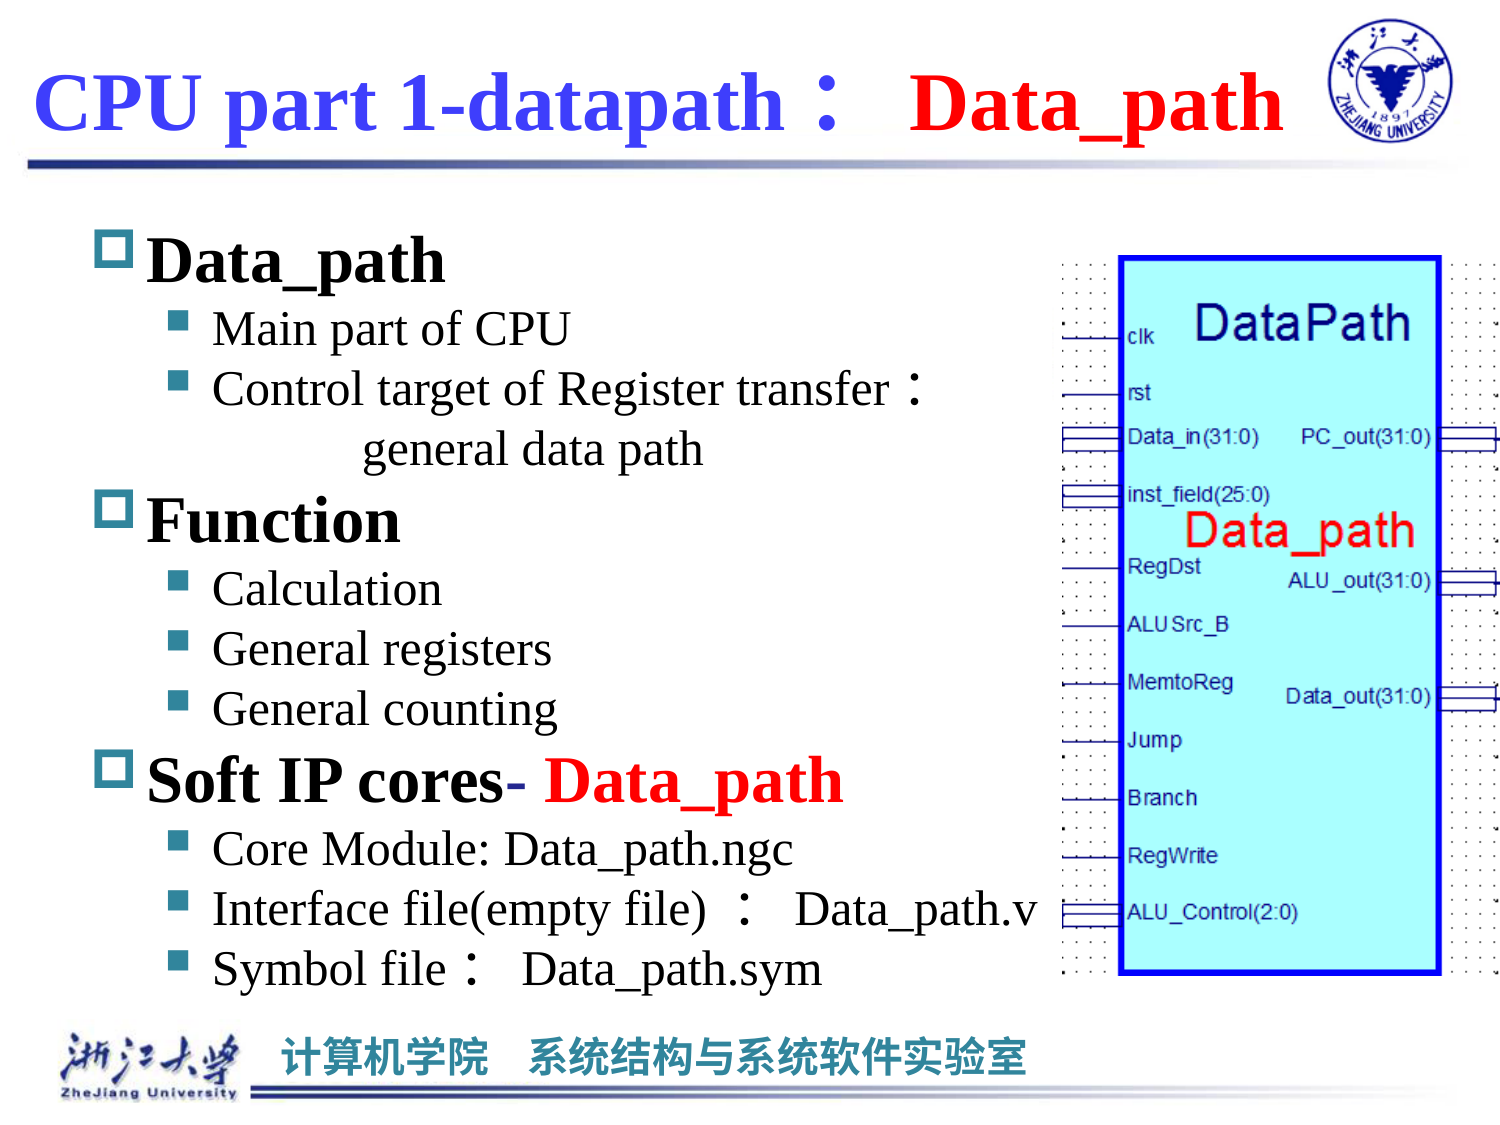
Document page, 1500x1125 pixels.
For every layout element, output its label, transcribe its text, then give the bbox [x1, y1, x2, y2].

title CPU part 1-datapath：Data_path [17, 19, 1344, 176]
picture [7, 0, 1500, 1125]
list Data_path Main part of CPU Control target of Register transfer： general data path Function Calculation General registers General counting Soft IP cores- Data_path Core Module: Data_path.ngc Interface file(empty file) ：Data_path.v Symbol file：Data_path.sym [75, 208, 1425, 1024]
